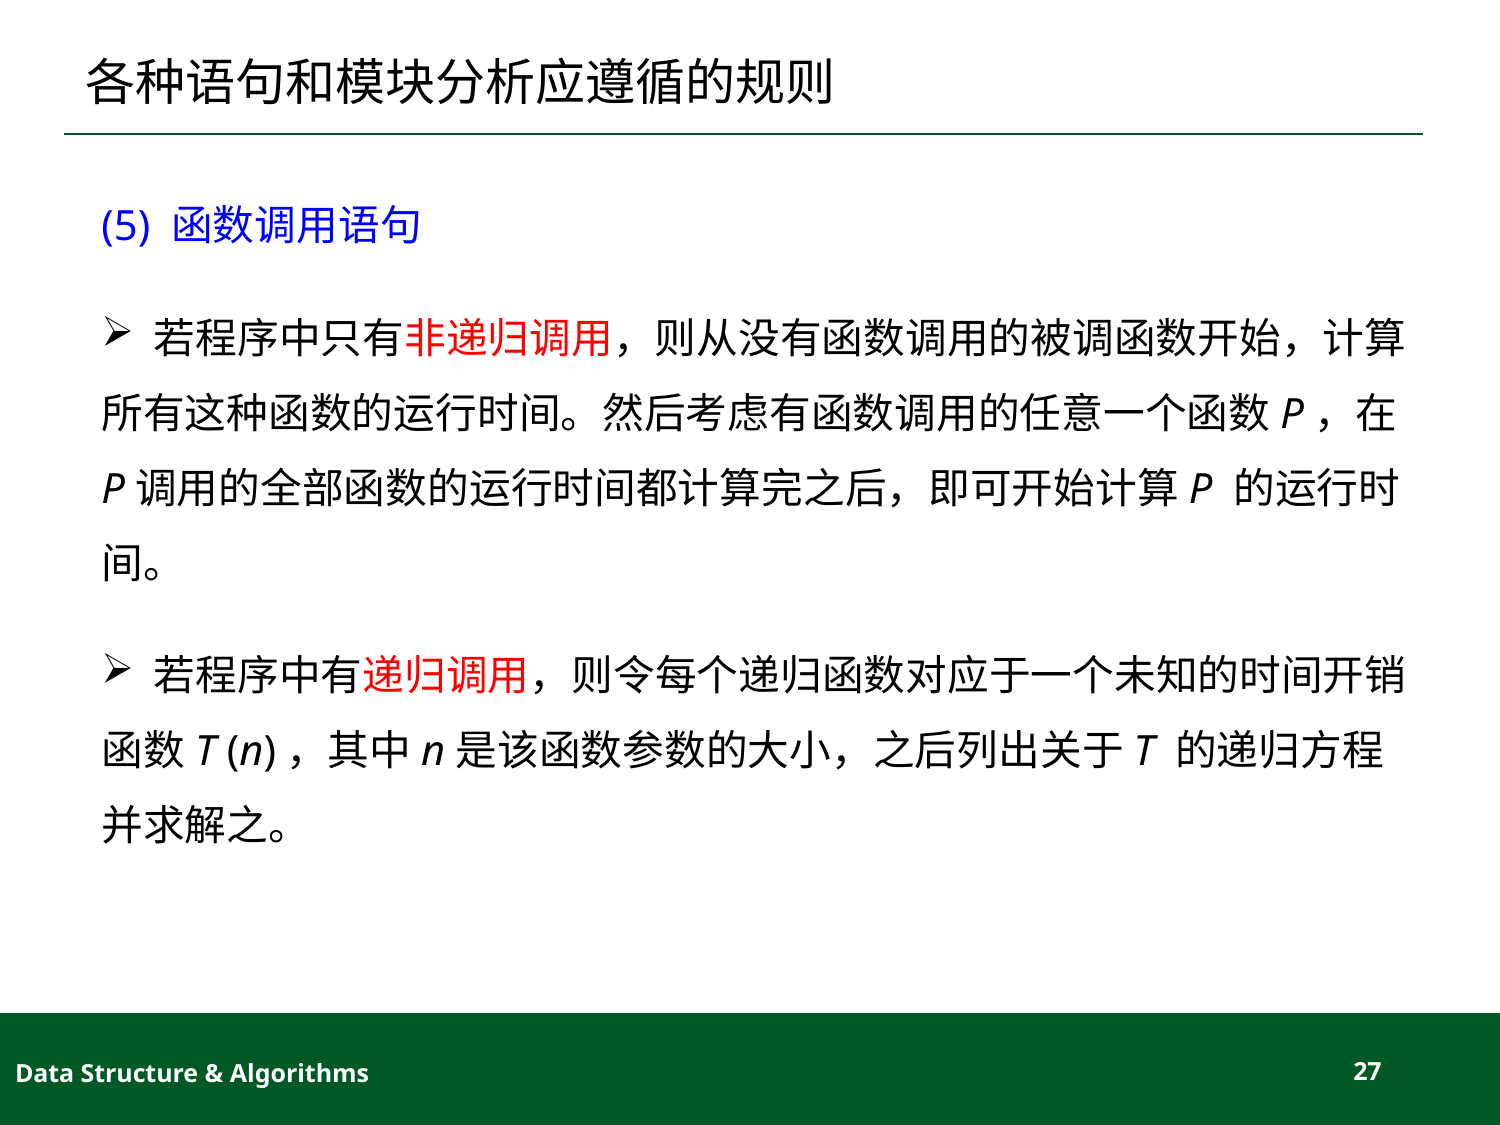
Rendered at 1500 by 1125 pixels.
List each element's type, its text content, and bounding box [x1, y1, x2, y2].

text_box (5) 函数调用语句 若程序中只有非递归调用，则从没有函数调用的被调函数开始，计算所有这种函数的运行时间。然后考虑有函数调用的任意一个函数P，在P调用的全部函数的运行时间都计算完之后，即可开始计算P 的运行时间。 若程序中有递归调用，则令每个递归函数对应于一个未知的时间开销函数T (n)，其中n是该函数参数的大小，之后列出关于T 的递归方程并求解之。 [86, 166, 1430, 857]
title 各种语句和模块分析应遵循的规则 [70, 34, 1430, 135]
slide_number 27 [1059, 1042, 1397, 1103]
footer Data Structure & Algorithms [0, 1042, 507, 1103]
